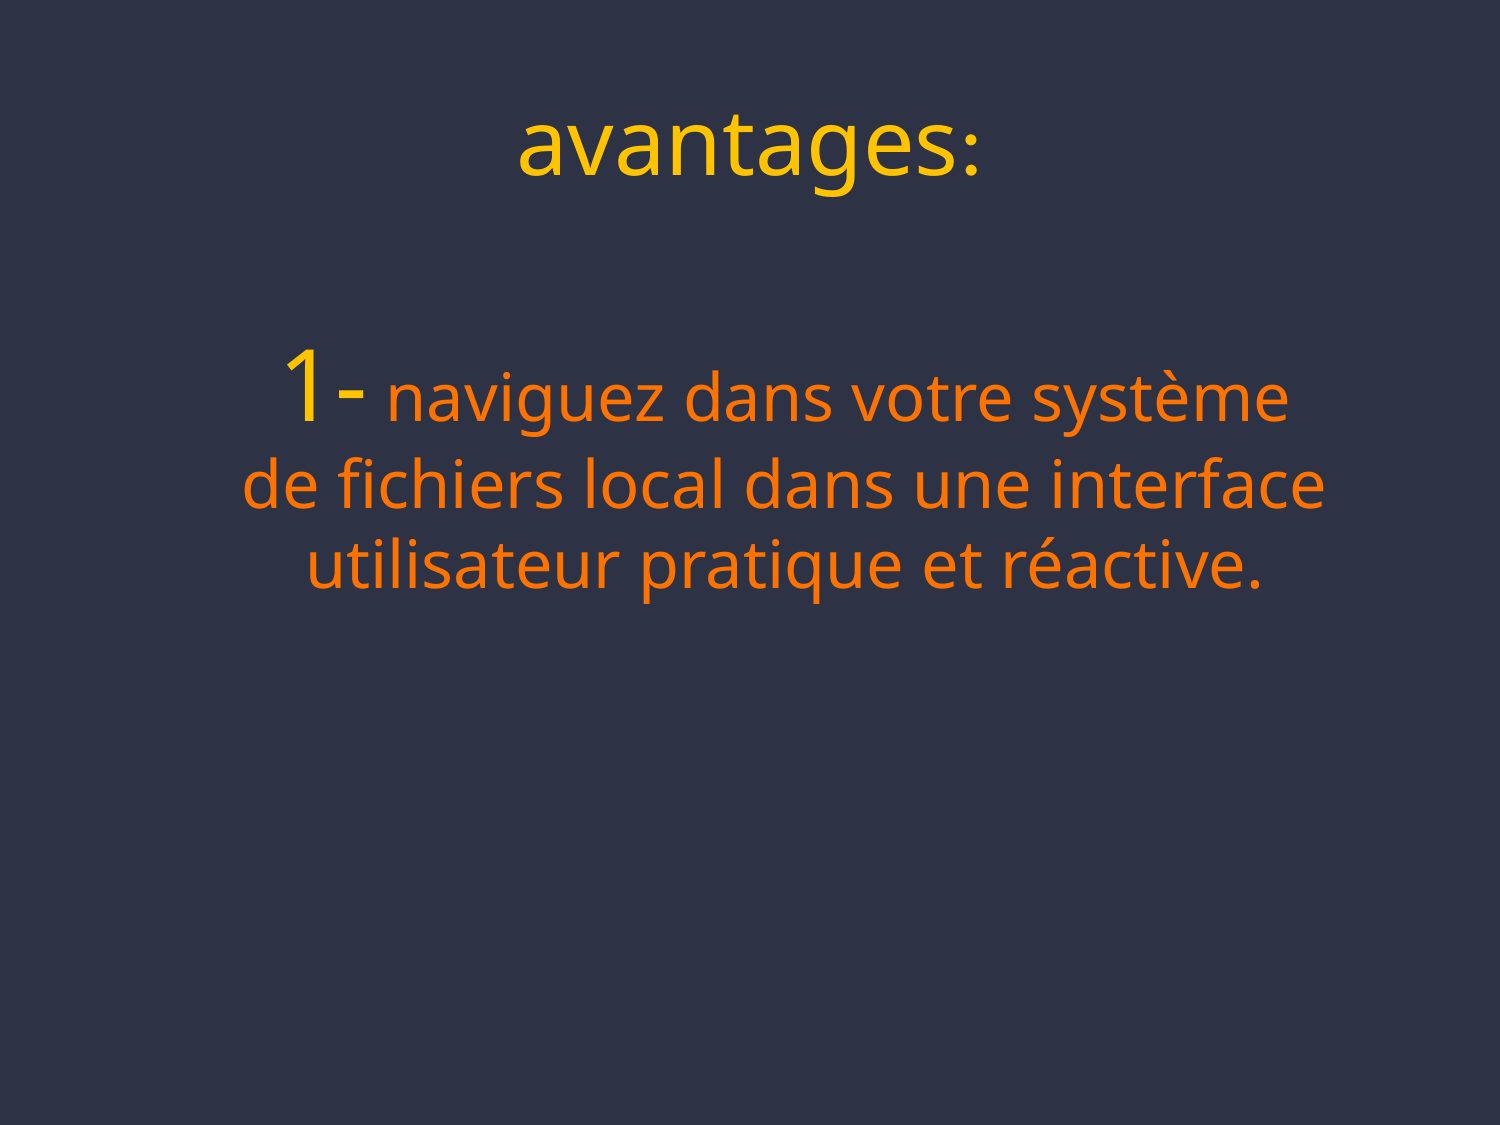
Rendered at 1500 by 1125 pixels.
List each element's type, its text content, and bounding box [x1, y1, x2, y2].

title avantages: [75, 45, 1425, 233]
list 1- naviguez dans votre système de fichiers local dans une interface utilisateur pratique et réactive. [218, 314, 1353, 823]
